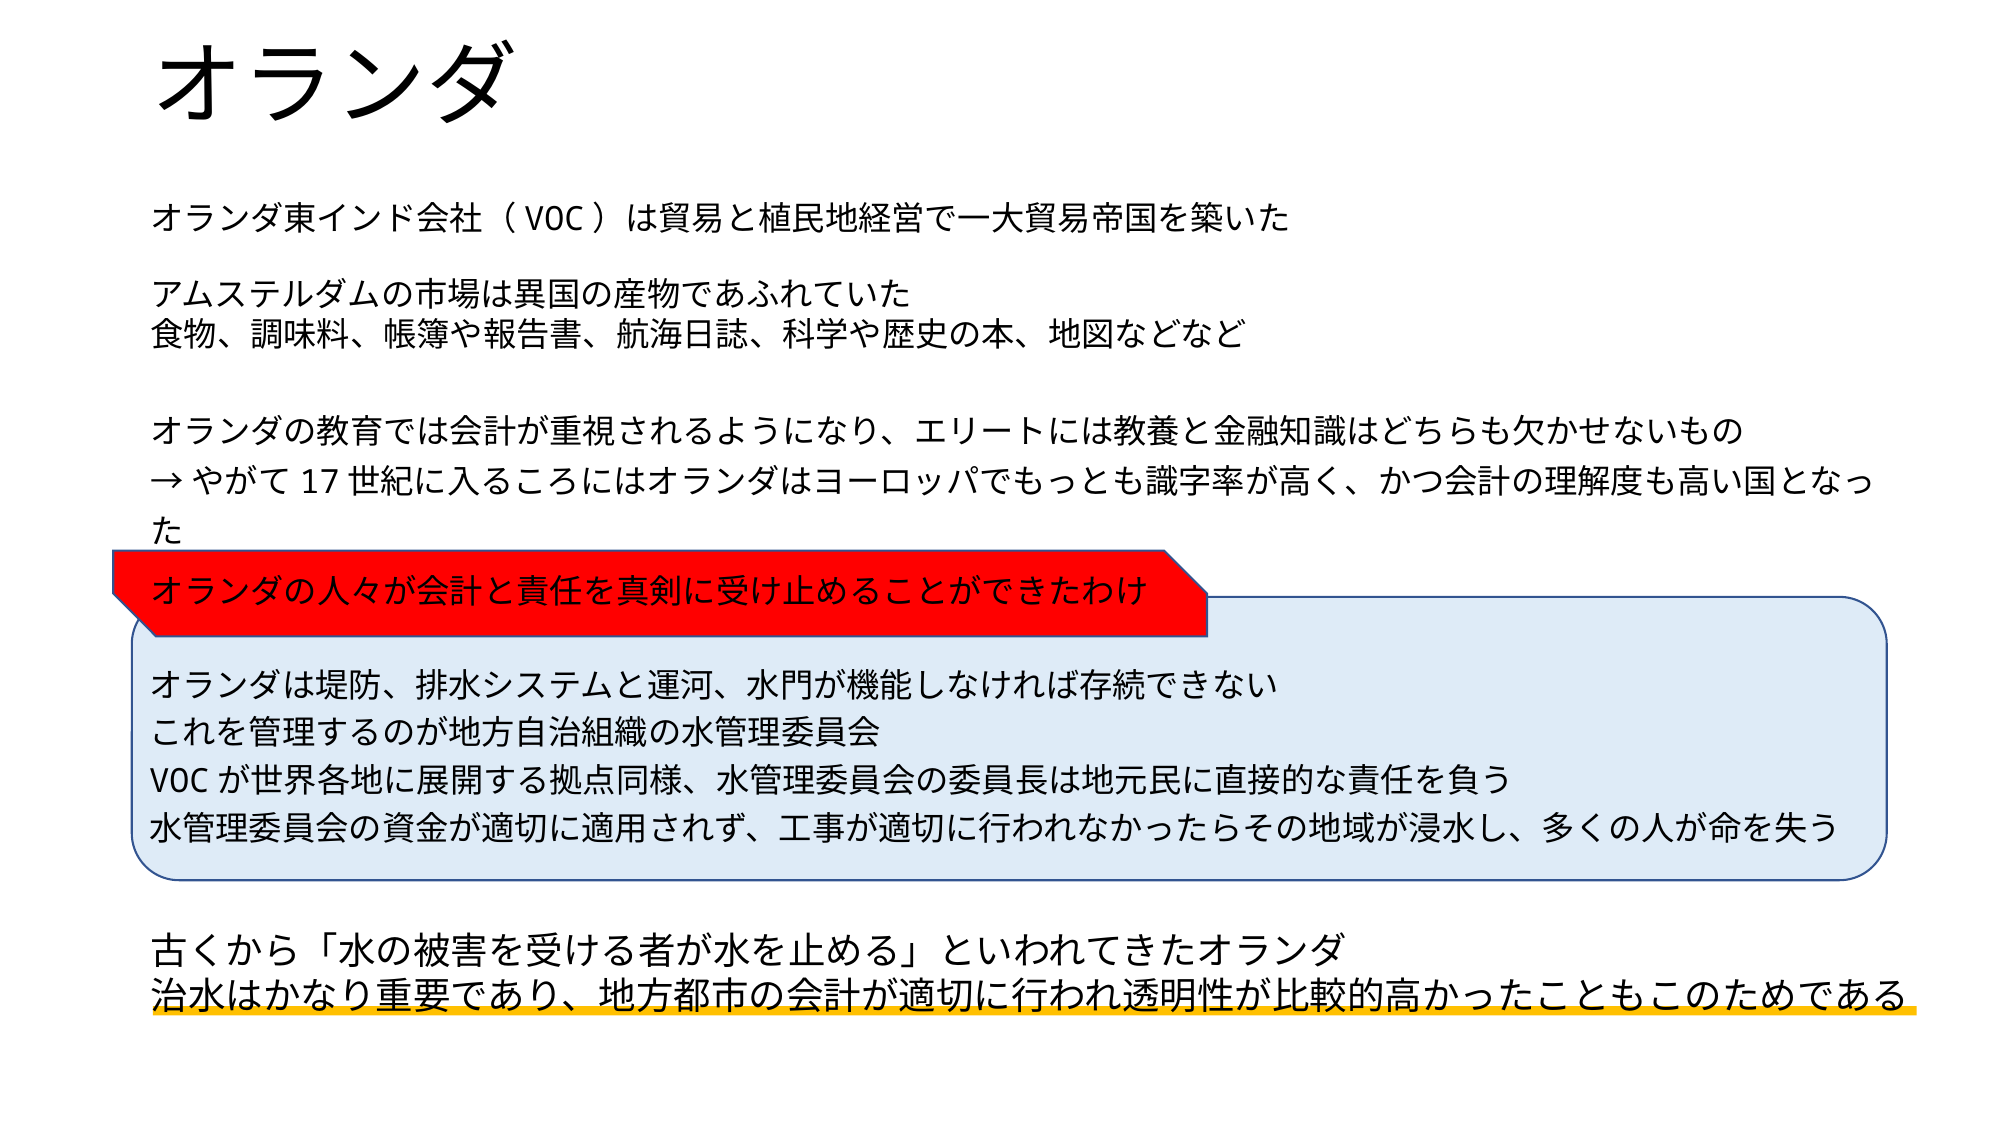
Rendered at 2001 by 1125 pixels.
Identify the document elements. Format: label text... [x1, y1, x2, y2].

title オランダ [136, 4, 1859, 172]
text_box [136, 855, 1883, 882]
text_box オランダ東インド会社（VOC）は貿易と植民地経営で一大貿易帝国を築いた [135, 189, 1315, 245]
text_box オランダは堤防、排水システムと運河、水門が機能しなければ存続できない これを管理するのが地方自治組織の水管理委員会 VOCが世界各地に展開する拠点同様、水管理委員会の委員長は地元民に直接的な責任を負う 水管理委員会の資金が適切に適用されず、工事が適切に行われなかったらその地域が浸水し、多くの人が命を失う [134, 648, 1890, 855]
text_box [130, 595, 1888, 851]
text_box アムステルダムの市場は異国の産物であふれていた 食物、調味料、帳簿や報告書、航海日誌、科学や歴史の本、地図などなど [135, 265, 1302, 361]
text_box 古くから「水の被害を受ける者が水を止める」といわれてきたオランダ 治水はかなり重要であり、地方都市の会計が適切に行われ透明性が比較的高かったこともこのためである [135, 919, 1949, 1024]
text_box オランダの教育では会計が重視されるようになり、エリートには教養と金融知識はどちらも欠かせないもの →やがて17世紀に入るころにはオランダはヨーロッパでもっとも識字率が高く、かつ会計の理解度も高い国となった [135, 393, 1903, 558]
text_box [113, 550, 1208, 637]
